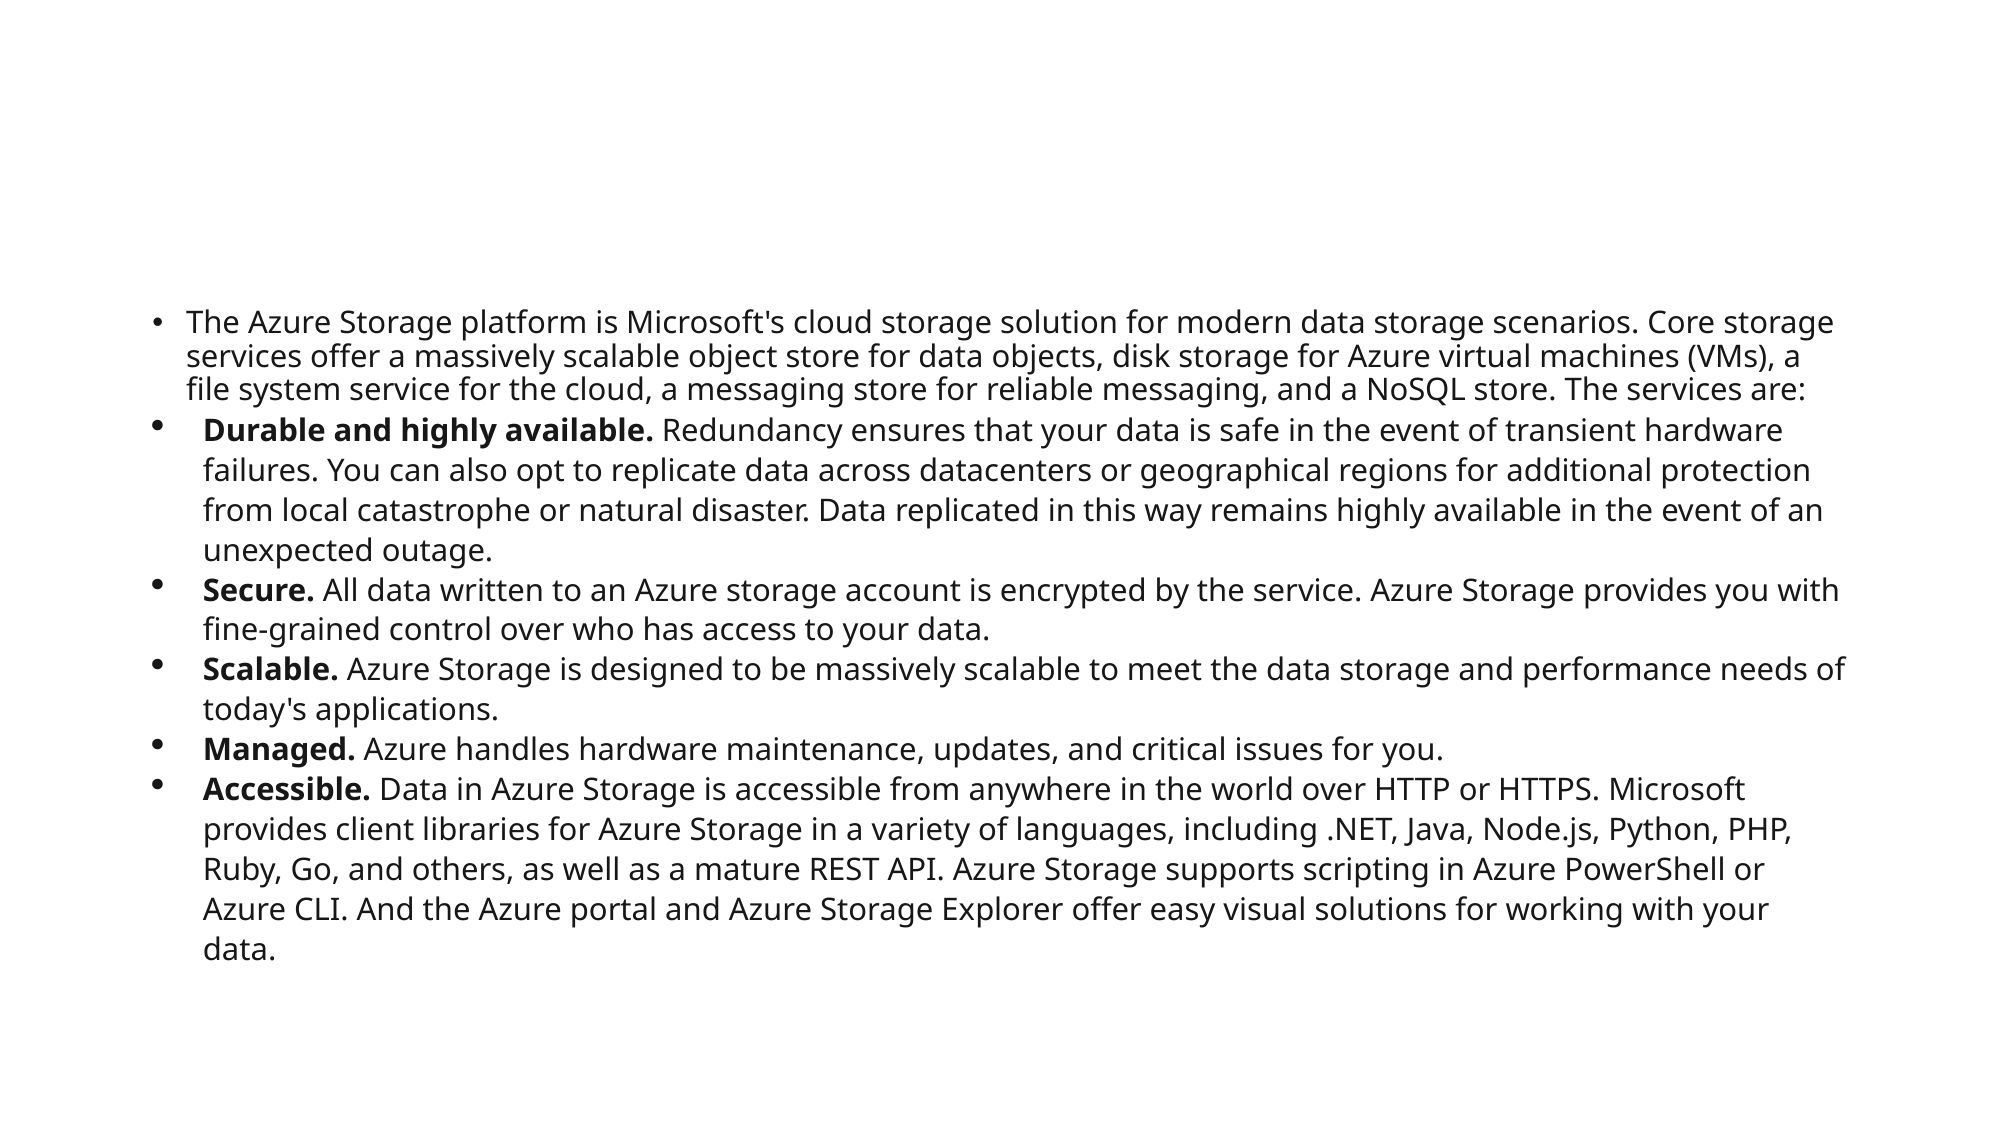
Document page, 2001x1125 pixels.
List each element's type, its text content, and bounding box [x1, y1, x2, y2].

list The Azure Storage platform is Microsoft's cloud storage solution for modern data storage scenarios. Core storage services offer a massively scalable object store for data objects, disk storage for Azure virtual machines (VMs), a file system service for the cloud, a messaging store for reliable messaging, and a NoSQL store. The services are: Durable and highly available. Redundancy ensures that your data is safe in the event of transient hardware failures. You can also opt to replicate data across datacenters or geographical regions for additional protection from local catastrophe or natural disaster. Data replicated in this way remains highly available in the event of an unexpected outage. Secure. All data written to an Azure storage account is encrypted by the service. Azure Storage provides you with fine-grained control over who has access to your data. Scalable. Azure Storage is designed to be massively scalable to meet the data storage and performance needs of today's applications. Managed. Azure handles hardware maintenance, updates, and critical issues for you. Accessible. Data in Azure Storage is accessible from anywhere in the world over HTTP or HTTPS. Microsoft provides client libraries for Azure Storage in a variety of languages, including .NET, Java, Node.js, Python, PHP, Ruby, Go, and others, as well as a mature REST API. Azure Storage supports scripting in Azure PowerShell or Azure CLI. And the Azure portal and Azure Storage Explorer offer easy visual solutions for working with your data. [137, 299, 1863, 1014]
